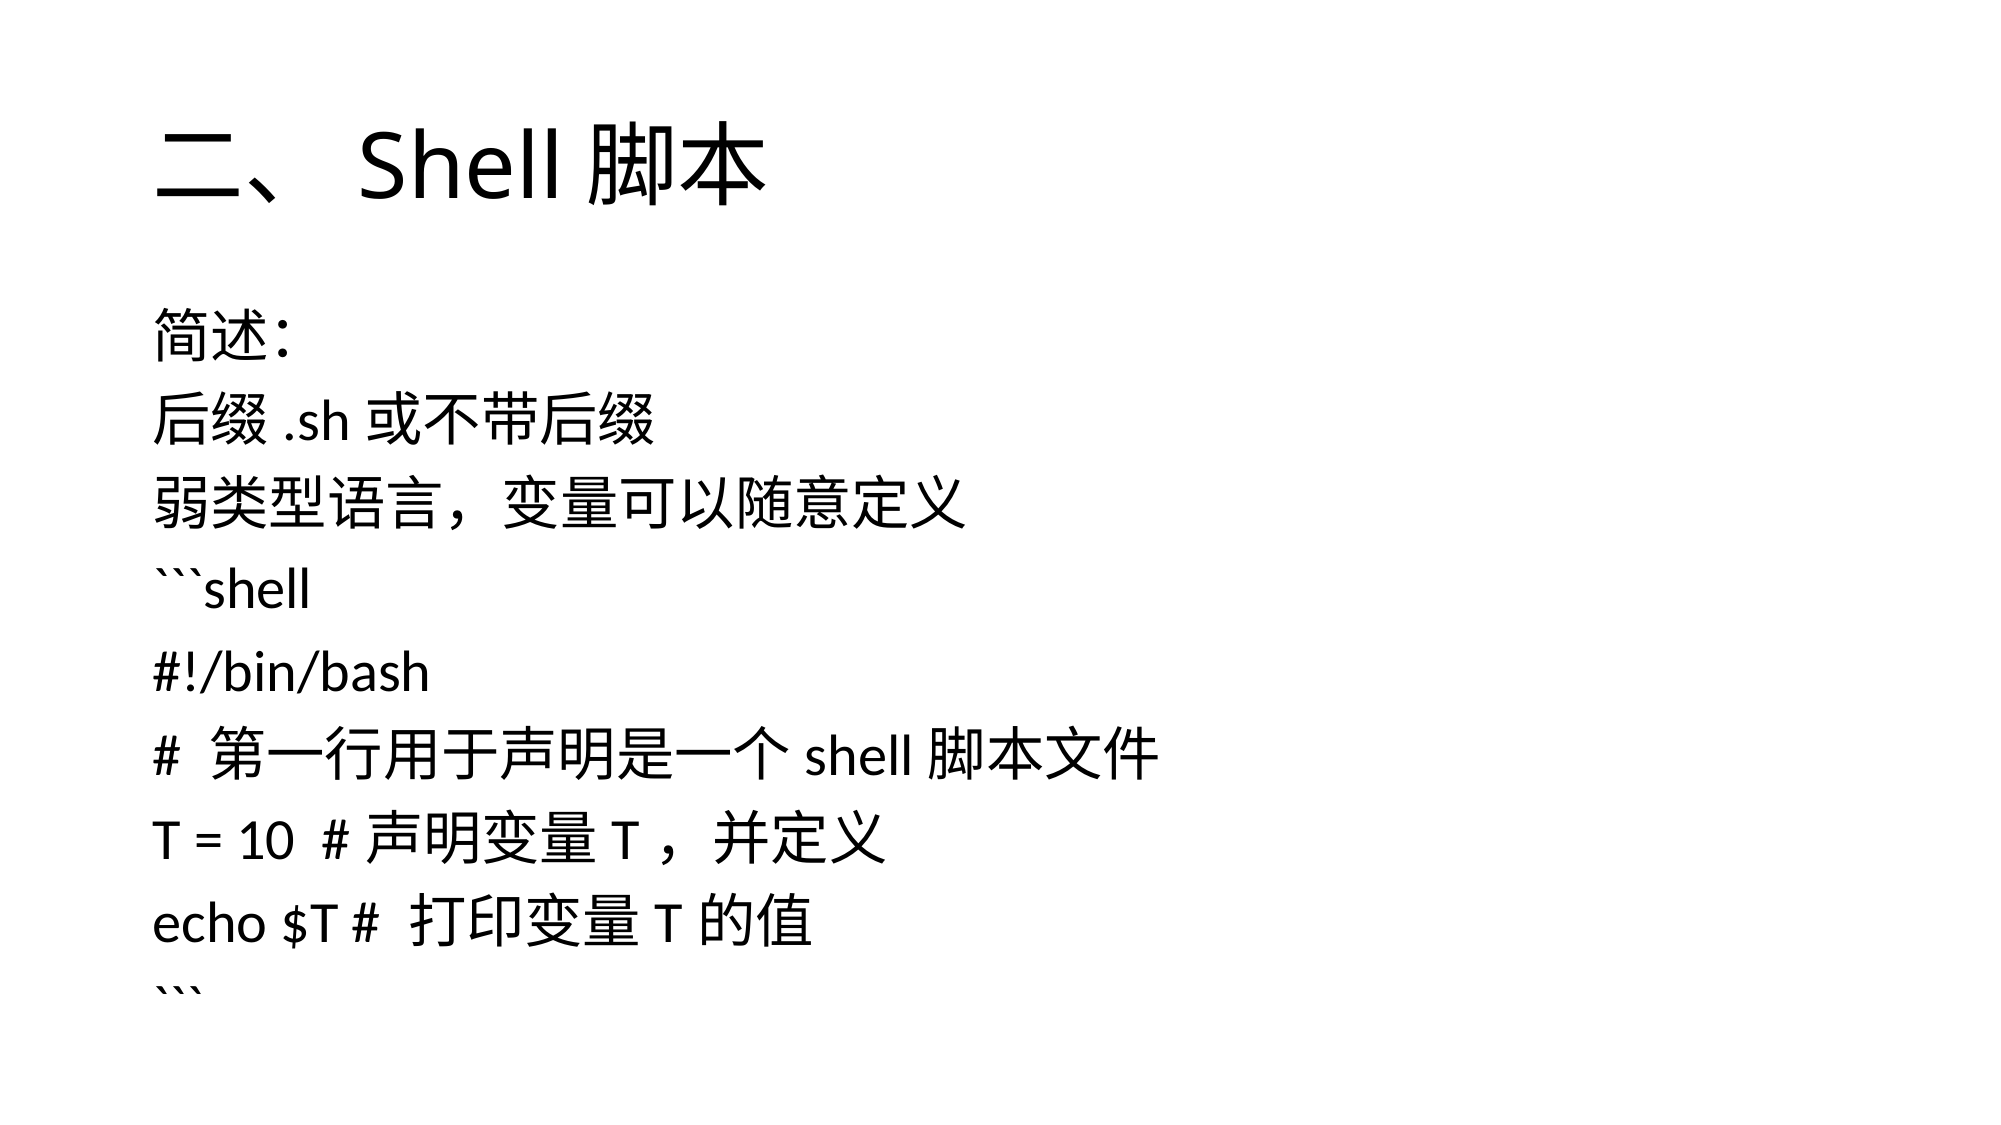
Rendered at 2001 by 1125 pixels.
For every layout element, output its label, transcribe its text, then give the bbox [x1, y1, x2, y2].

list 简述： 后缀.sh或不带后缀 弱类型语言，变量可以随意定义 ```shell #!/bin/bash # 第一行用于声明是一个shell脚本文件 T = 10 #声明变量T，并定义 echo $T # 打印变量T的值 ``` [137, 299, 1863, 1098]
title 二、Shell脚本 [137, 59, 1863, 278]
